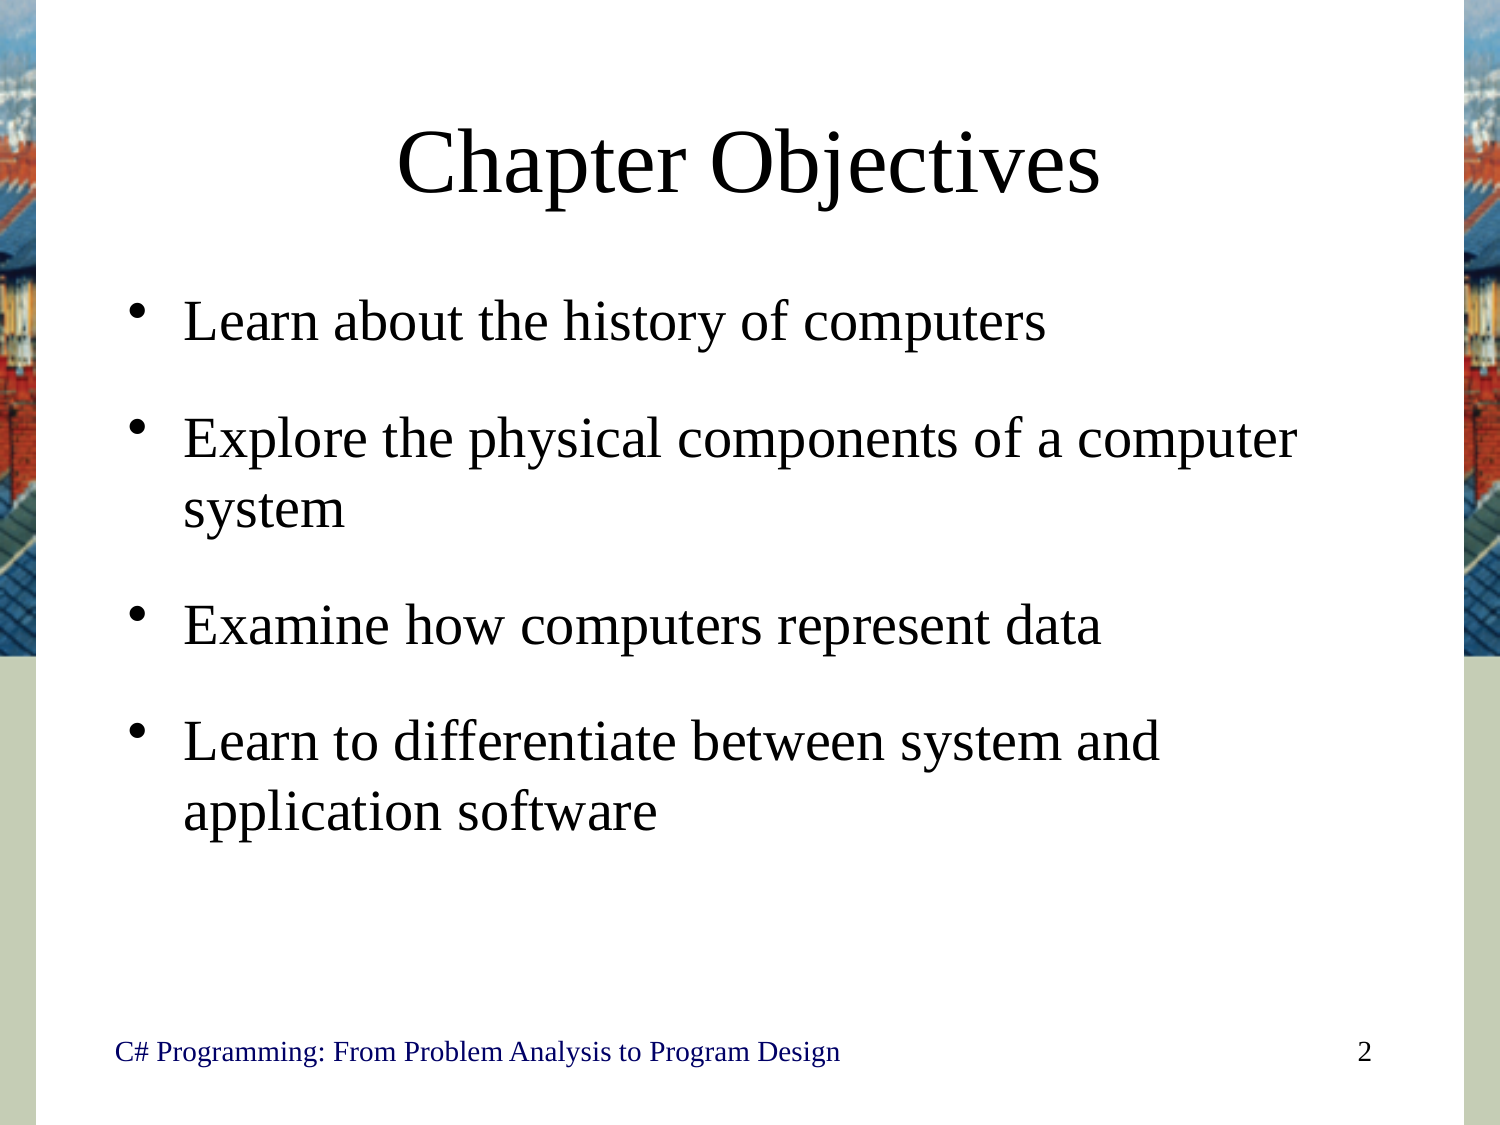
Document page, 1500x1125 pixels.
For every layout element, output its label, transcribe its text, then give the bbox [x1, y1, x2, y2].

picture [1464, 0, 1500, 1125]
picture [0, 0, 36, 1125]
slide_number 2 [1074, 1024, 1388, 1101]
title Chapter Objectives [112, 62, 1388, 250]
footer C# Programming: From Problem Analysis to Program Design [99, 1024, 988, 1101]
list Learn about the history of computers Explore the physical components of a computer system Examine how computers represent data Learn to differentiate between system and application software [112, 275, 1388, 1000]
